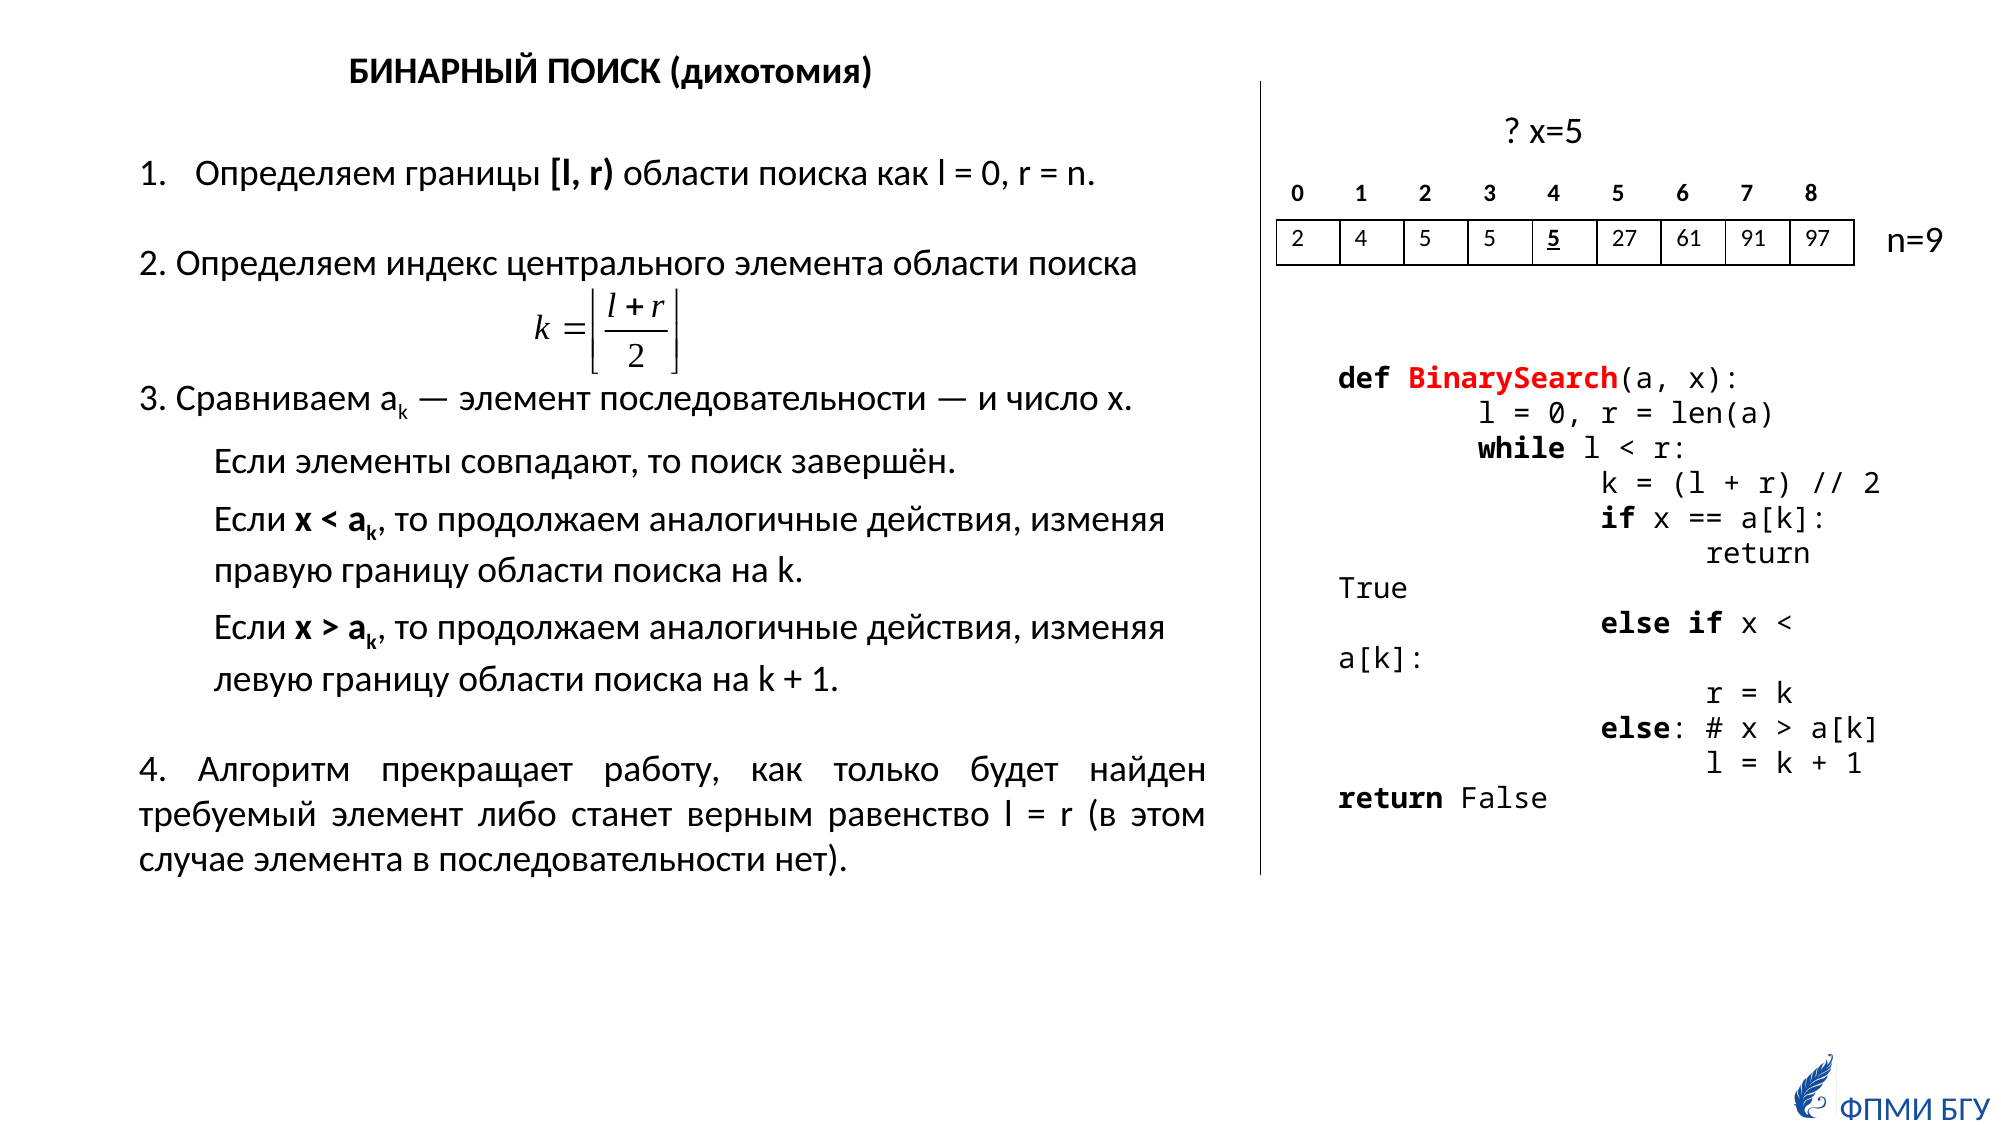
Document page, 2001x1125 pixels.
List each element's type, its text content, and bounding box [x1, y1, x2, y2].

table_header 5 [1597, 175, 1661, 219]
table_cell 91 [1726, 221, 1789, 264]
table_cell 27 [1598, 221, 1660, 264]
table_header 1 [1340, 175, 1404, 219]
table_cell 2 [1277, 221, 1339, 264]
table_cell 97 [1791, 221, 1853, 264]
picture [1793, 1053, 1837, 1118]
text_box def BinarySearch(a, x): l = 0, r = len(a) while l < r: k = (l + r) // 2 if x == a[k]: return True else if x < a[k]: r = k else: # x > a[k] l = k + 1 return False [1323, 351, 1913, 822]
table_header 7 [1726, 175, 1790, 219]
table_header 4 [1533, 175, 1597, 219]
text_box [531, 283, 687, 379]
table_cell 61 [1662, 221, 1725, 264]
table_header 8 [1790, 175, 1854, 219]
table_cell 5 [1405, 221, 1467, 264]
table_header 3 [1468, 175, 1533, 219]
table_header 0 [1276, 175, 1340, 219]
table_cell 5 [1469, 221, 1532, 264]
table_cell 5 [1533, 221, 1596, 264]
table_cell 4 [1341, 221, 1403, 264]
text_box ФПМИ БГУ [1830, 1087, 2000, 1125]
table_header 2 [1404, 175, 1468, 219]
text_box БИНАРНЫЙ ПОИСК (дихотомия) [333, 38, 1000, 99]
table_header 6 [1661, 175, 1726, 219]
text_box n=9 [1871, 208, 1959, 268]
text_box ? x=5 [1488, 98, 1599, 159]
text_box Определяем границы [l, r) области поиска как l = 0, r = n. 2. Определяем индекс центрального элемента области поиска 3. Сравниваем ak — элемент последовательности — и число x. Если элементы совпадают, то поиск завершён. Если x < ak, то продолжаем аналогичные действия, изменяя правую границу области поиска на k. Если x > ak, то продолжаем аналогичные действия, изменяя левую границу области поиска на k + 1. 4. Алгоритм прекращает работу, как только будет найден требуемый элемент либо станет верным равенство l = r (в этом случае элемента в последовательности нет). [124, 140, 1223, 887]
